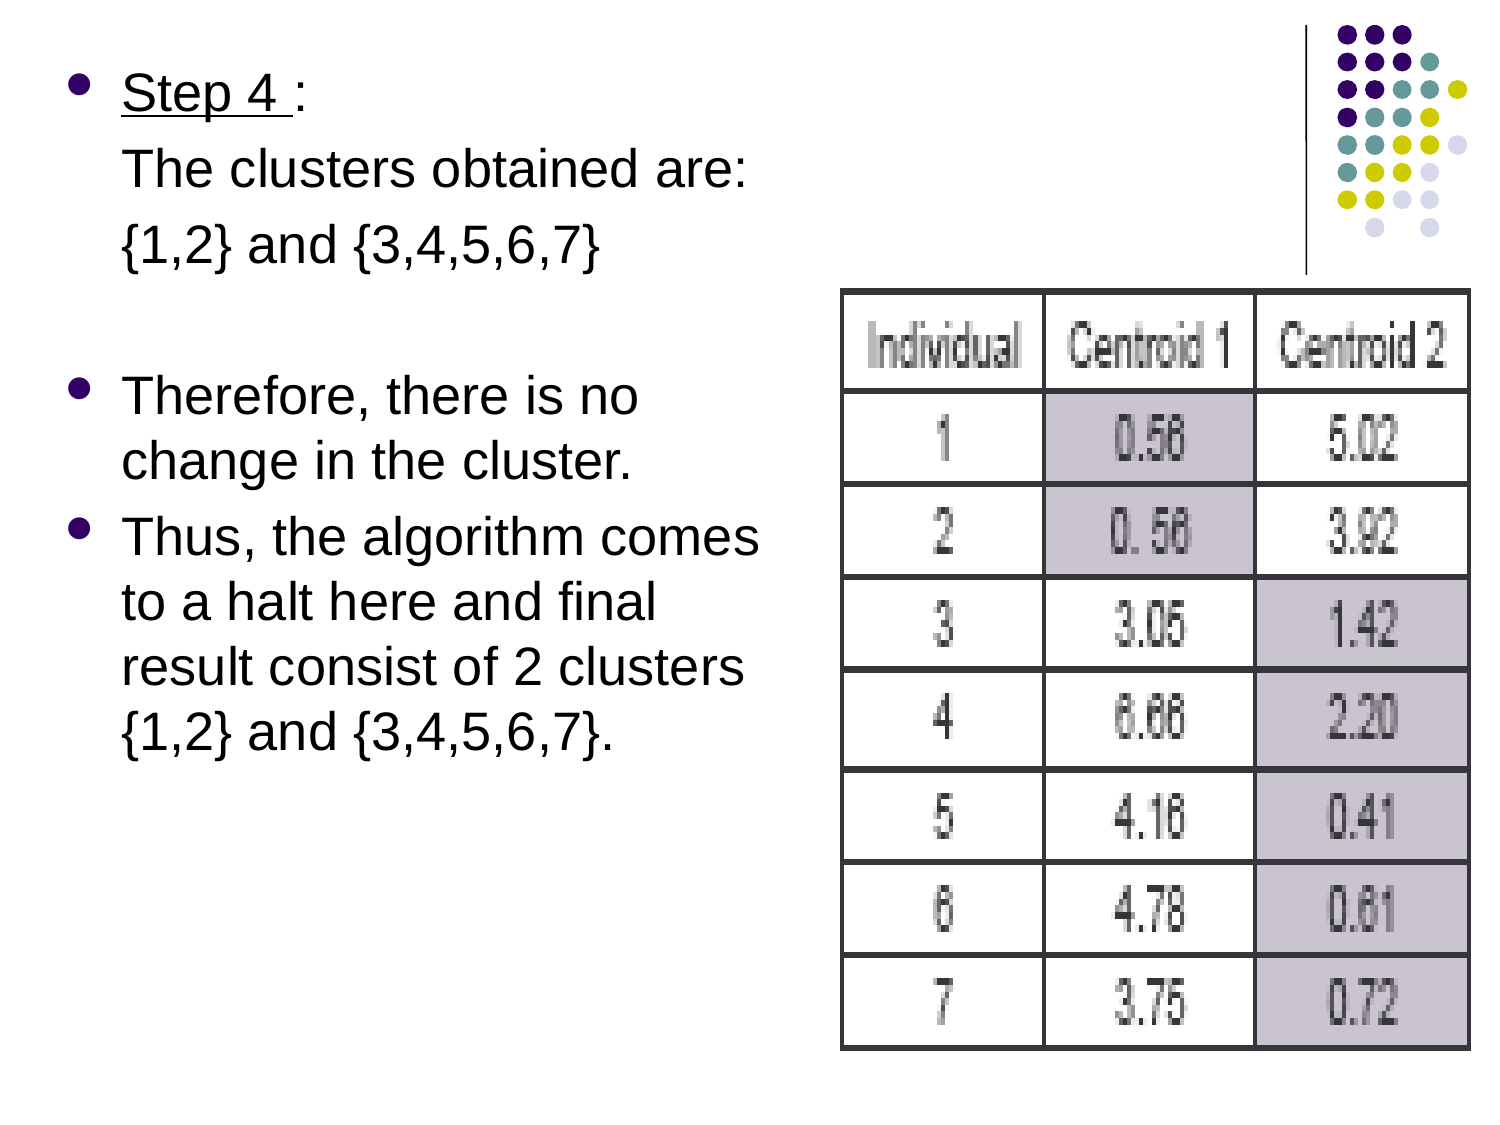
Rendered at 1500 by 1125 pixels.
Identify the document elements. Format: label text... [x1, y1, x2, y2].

list Step 4 : The clusters obtained are: {1,2} and {3,4,5,6,7} Therefore, there is no change in the cluster. Thus, the algorithm comes to a halt here and final result consist of 2 clusters {1,2} and {3,4,5,6,7}. [49, 49, 788, 1012]
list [837, 287, 1476, 1063]
